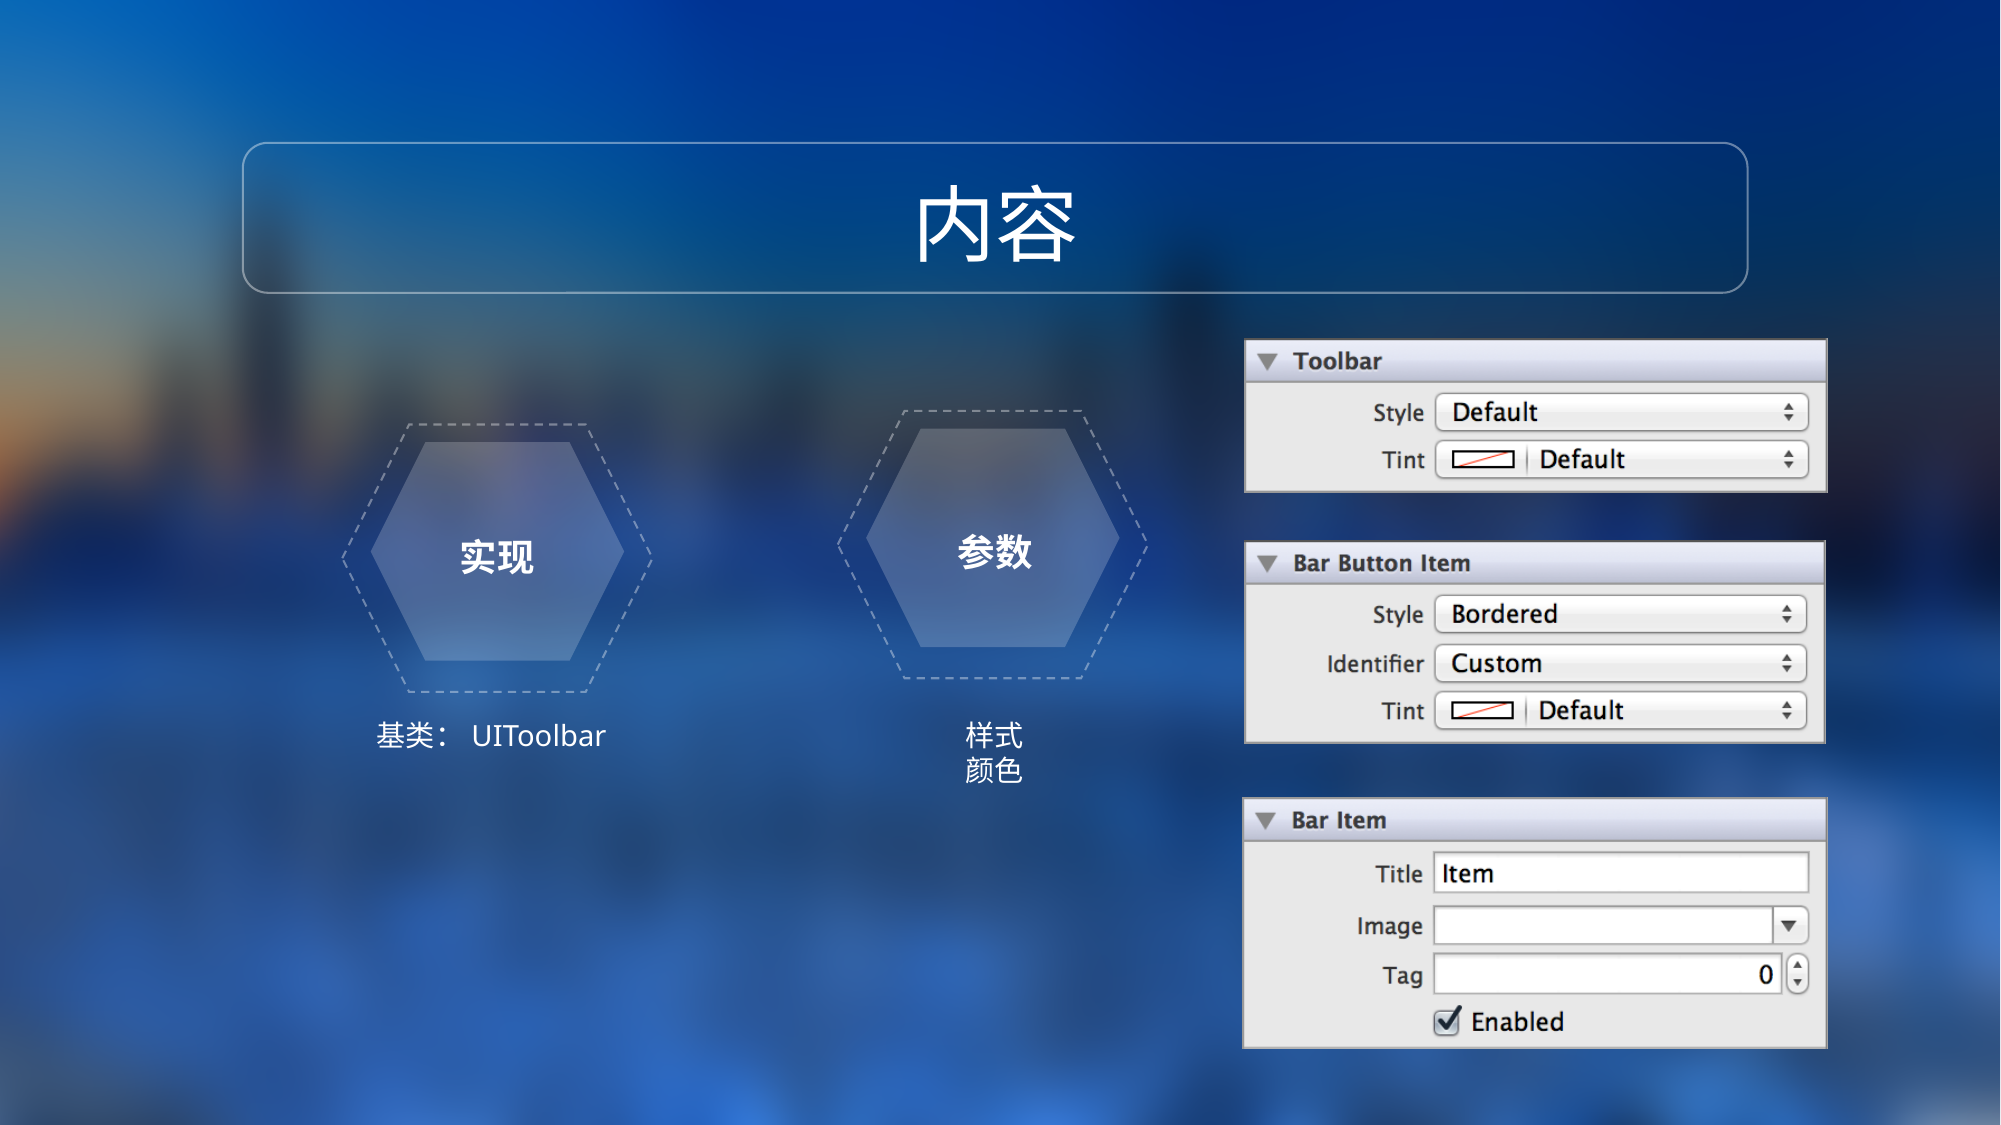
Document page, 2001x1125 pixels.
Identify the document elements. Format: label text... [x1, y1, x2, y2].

picture [0, 0, 2001, 1125]
text_box 样式 颜色 [837, 709, 1152, 795]
text_box [241, 141, 1749, 294]
text_box 基类：UIToolbar [338, 709, 653, 760]
text_box 内容 [585, 164, 1405, 280]
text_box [339, 424, 655, 692]
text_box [837, 410, 1153, 679]
